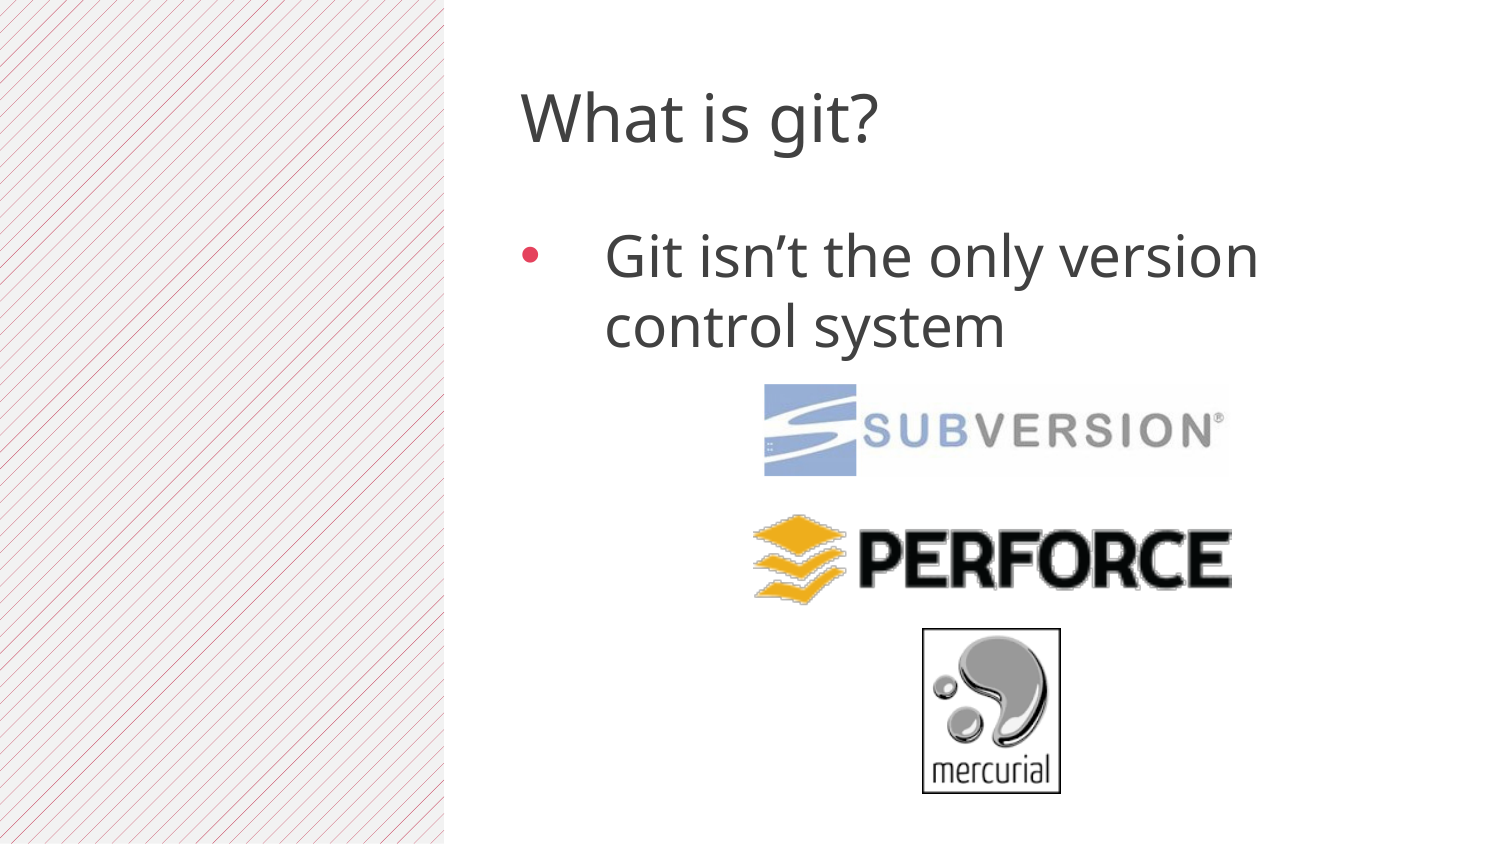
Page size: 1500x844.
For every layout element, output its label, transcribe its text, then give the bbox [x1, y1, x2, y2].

list Git isn’t the only version control system [505, 211, 1432, 755]
list What is git? [505, 68, 1432, 175]
picture [753, 499, 1232, 610]
picture [921, 627, 1061, 795]
picture [753, 374, 1260, 484]
